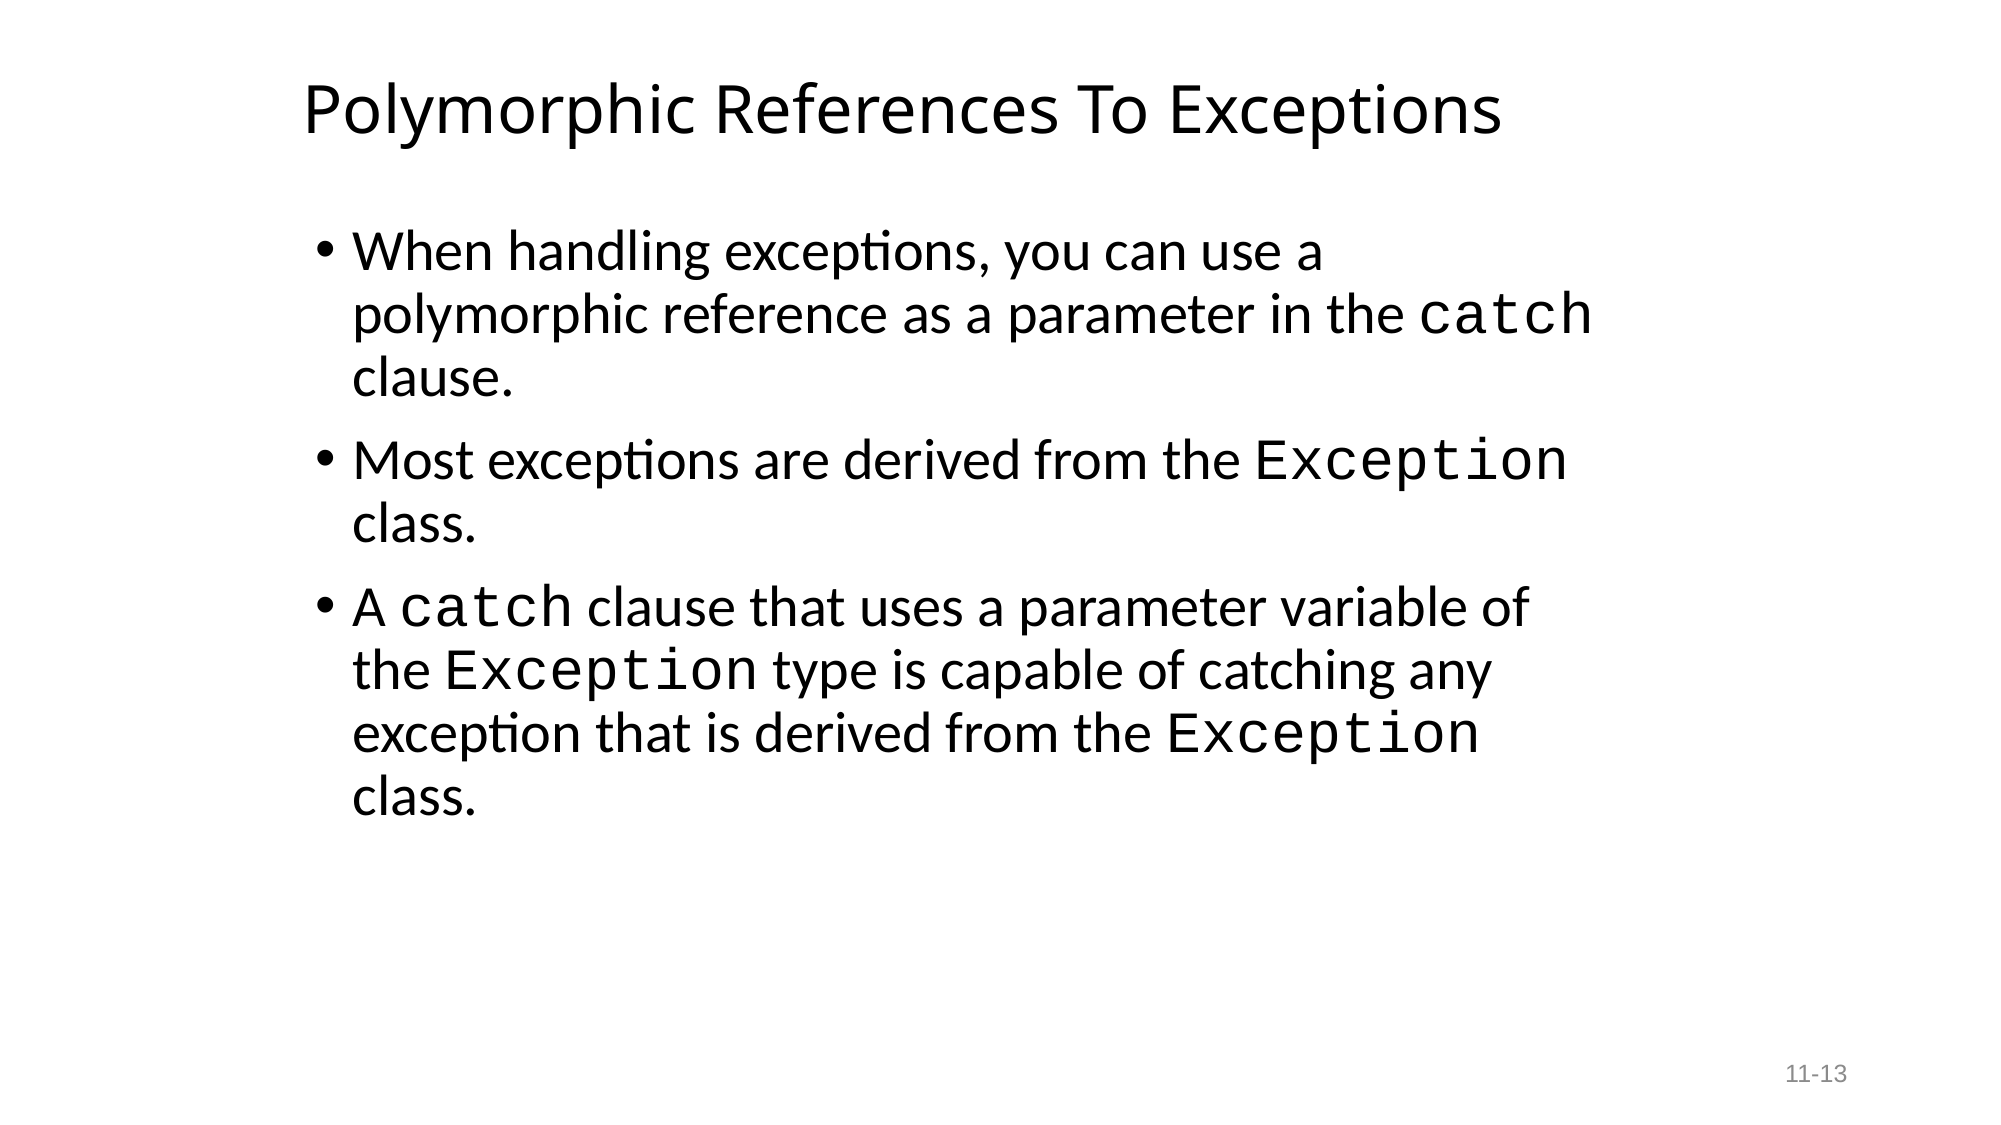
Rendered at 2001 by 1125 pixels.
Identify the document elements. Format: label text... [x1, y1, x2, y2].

title Polymorphic References To Exceptions [287, 37, 1738, 188]
slide_number 11-13 [1412, 1042, 1863, 1103]
list When handling exceptions, you can use a polymorphic reference as a parameter in the catch clause. Most exceptions are derived from the Exception class. A catch clause that uses a parameter variable of the Exception type is capable of catching any exception that is derived from the Exception class. [300, 212, 1625, 988]
